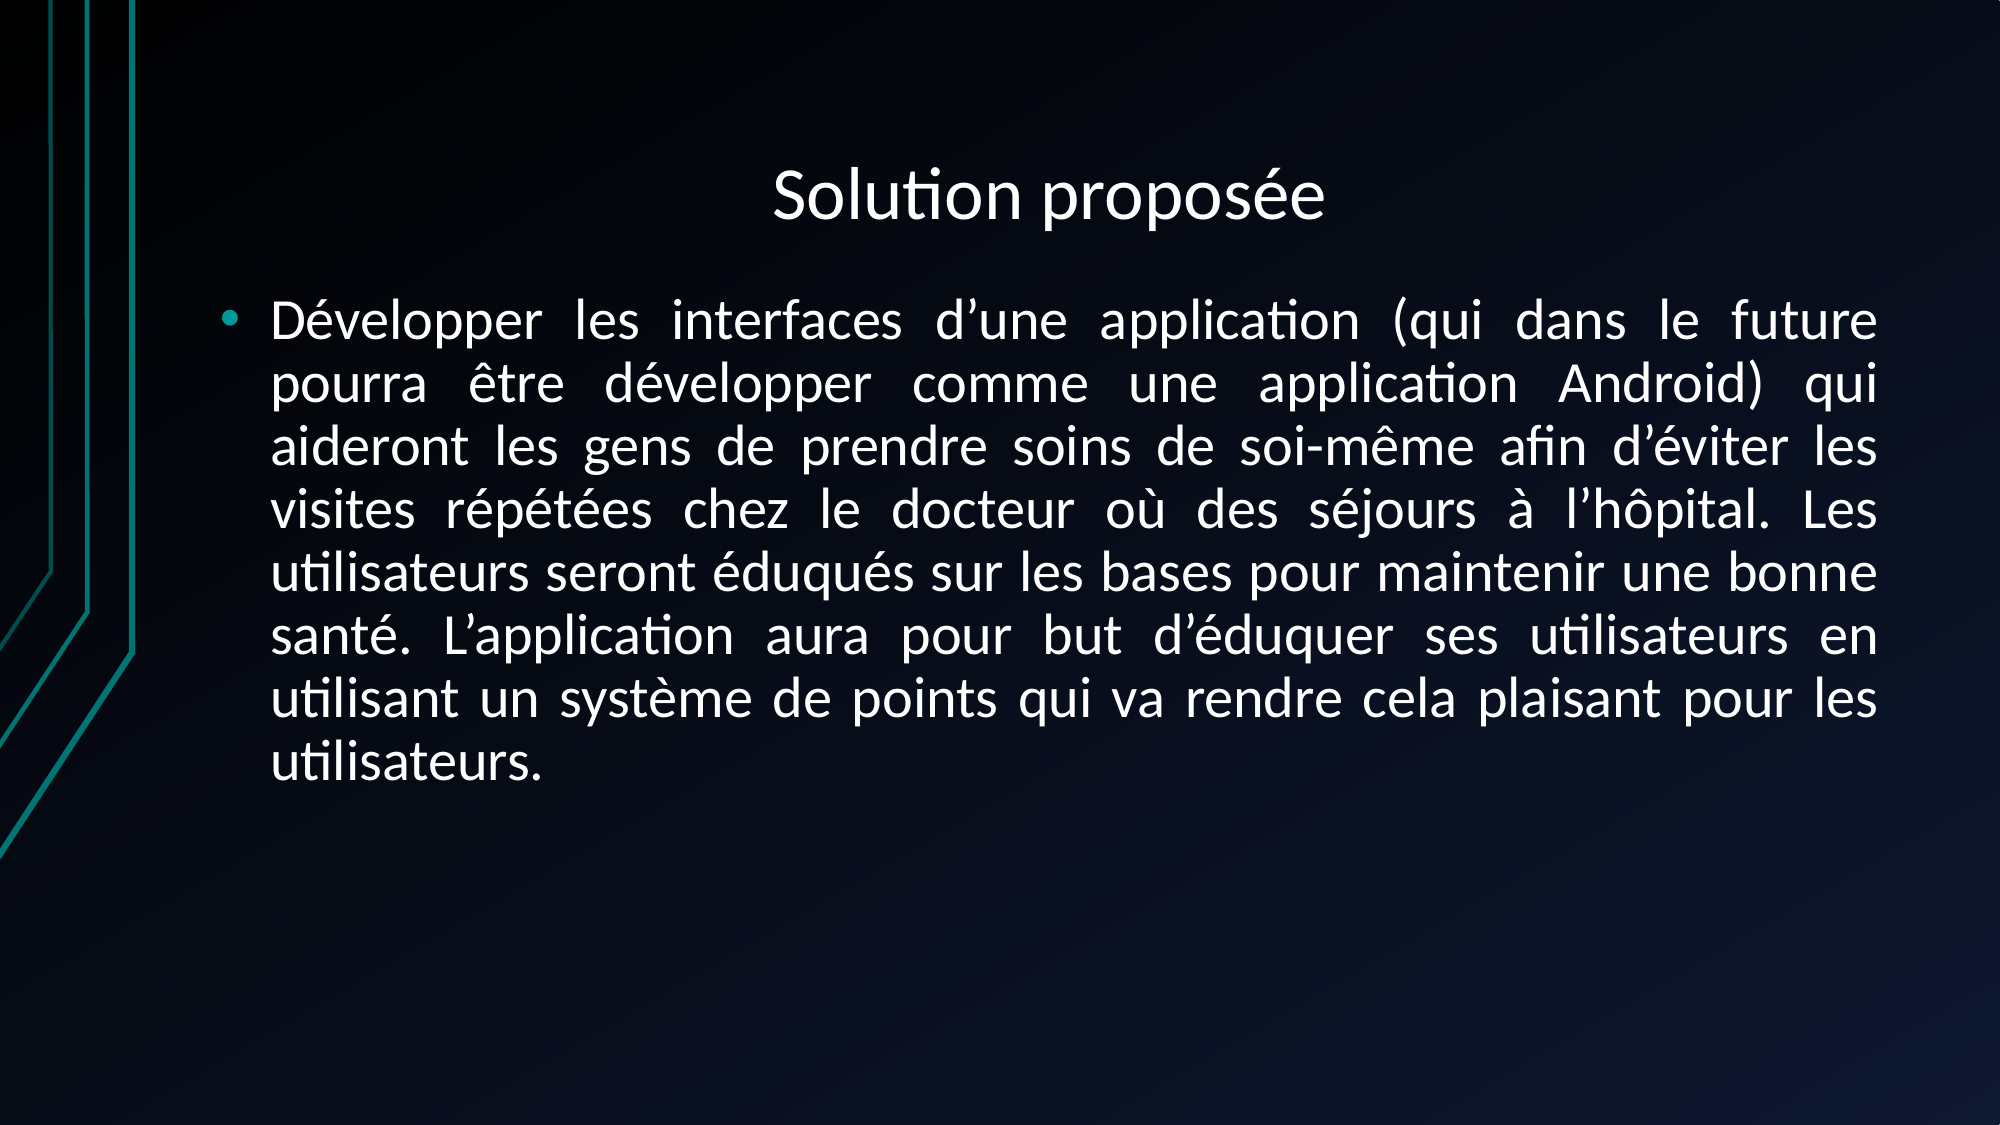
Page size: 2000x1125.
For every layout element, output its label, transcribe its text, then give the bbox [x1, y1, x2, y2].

list Développer les interfaces d’une application (qui dans le future pourra être développer comme une application Android) qui aideront les gens de prendre soins de soi-même afin d’éviter les visites répétées chez le docteur où des séjours à l’hôpital. Les utilisateurs seront éduqués sur les bases pour maintenir une bonne santé. L’application aura pour but d’éduquer ses utilisateurs en utilisant un système de points qui va rendre cela plaisant pour les utilisateurs. [199, 279, 1900, 1012]
title Solution proposée [199, 45, 1900, 246]
